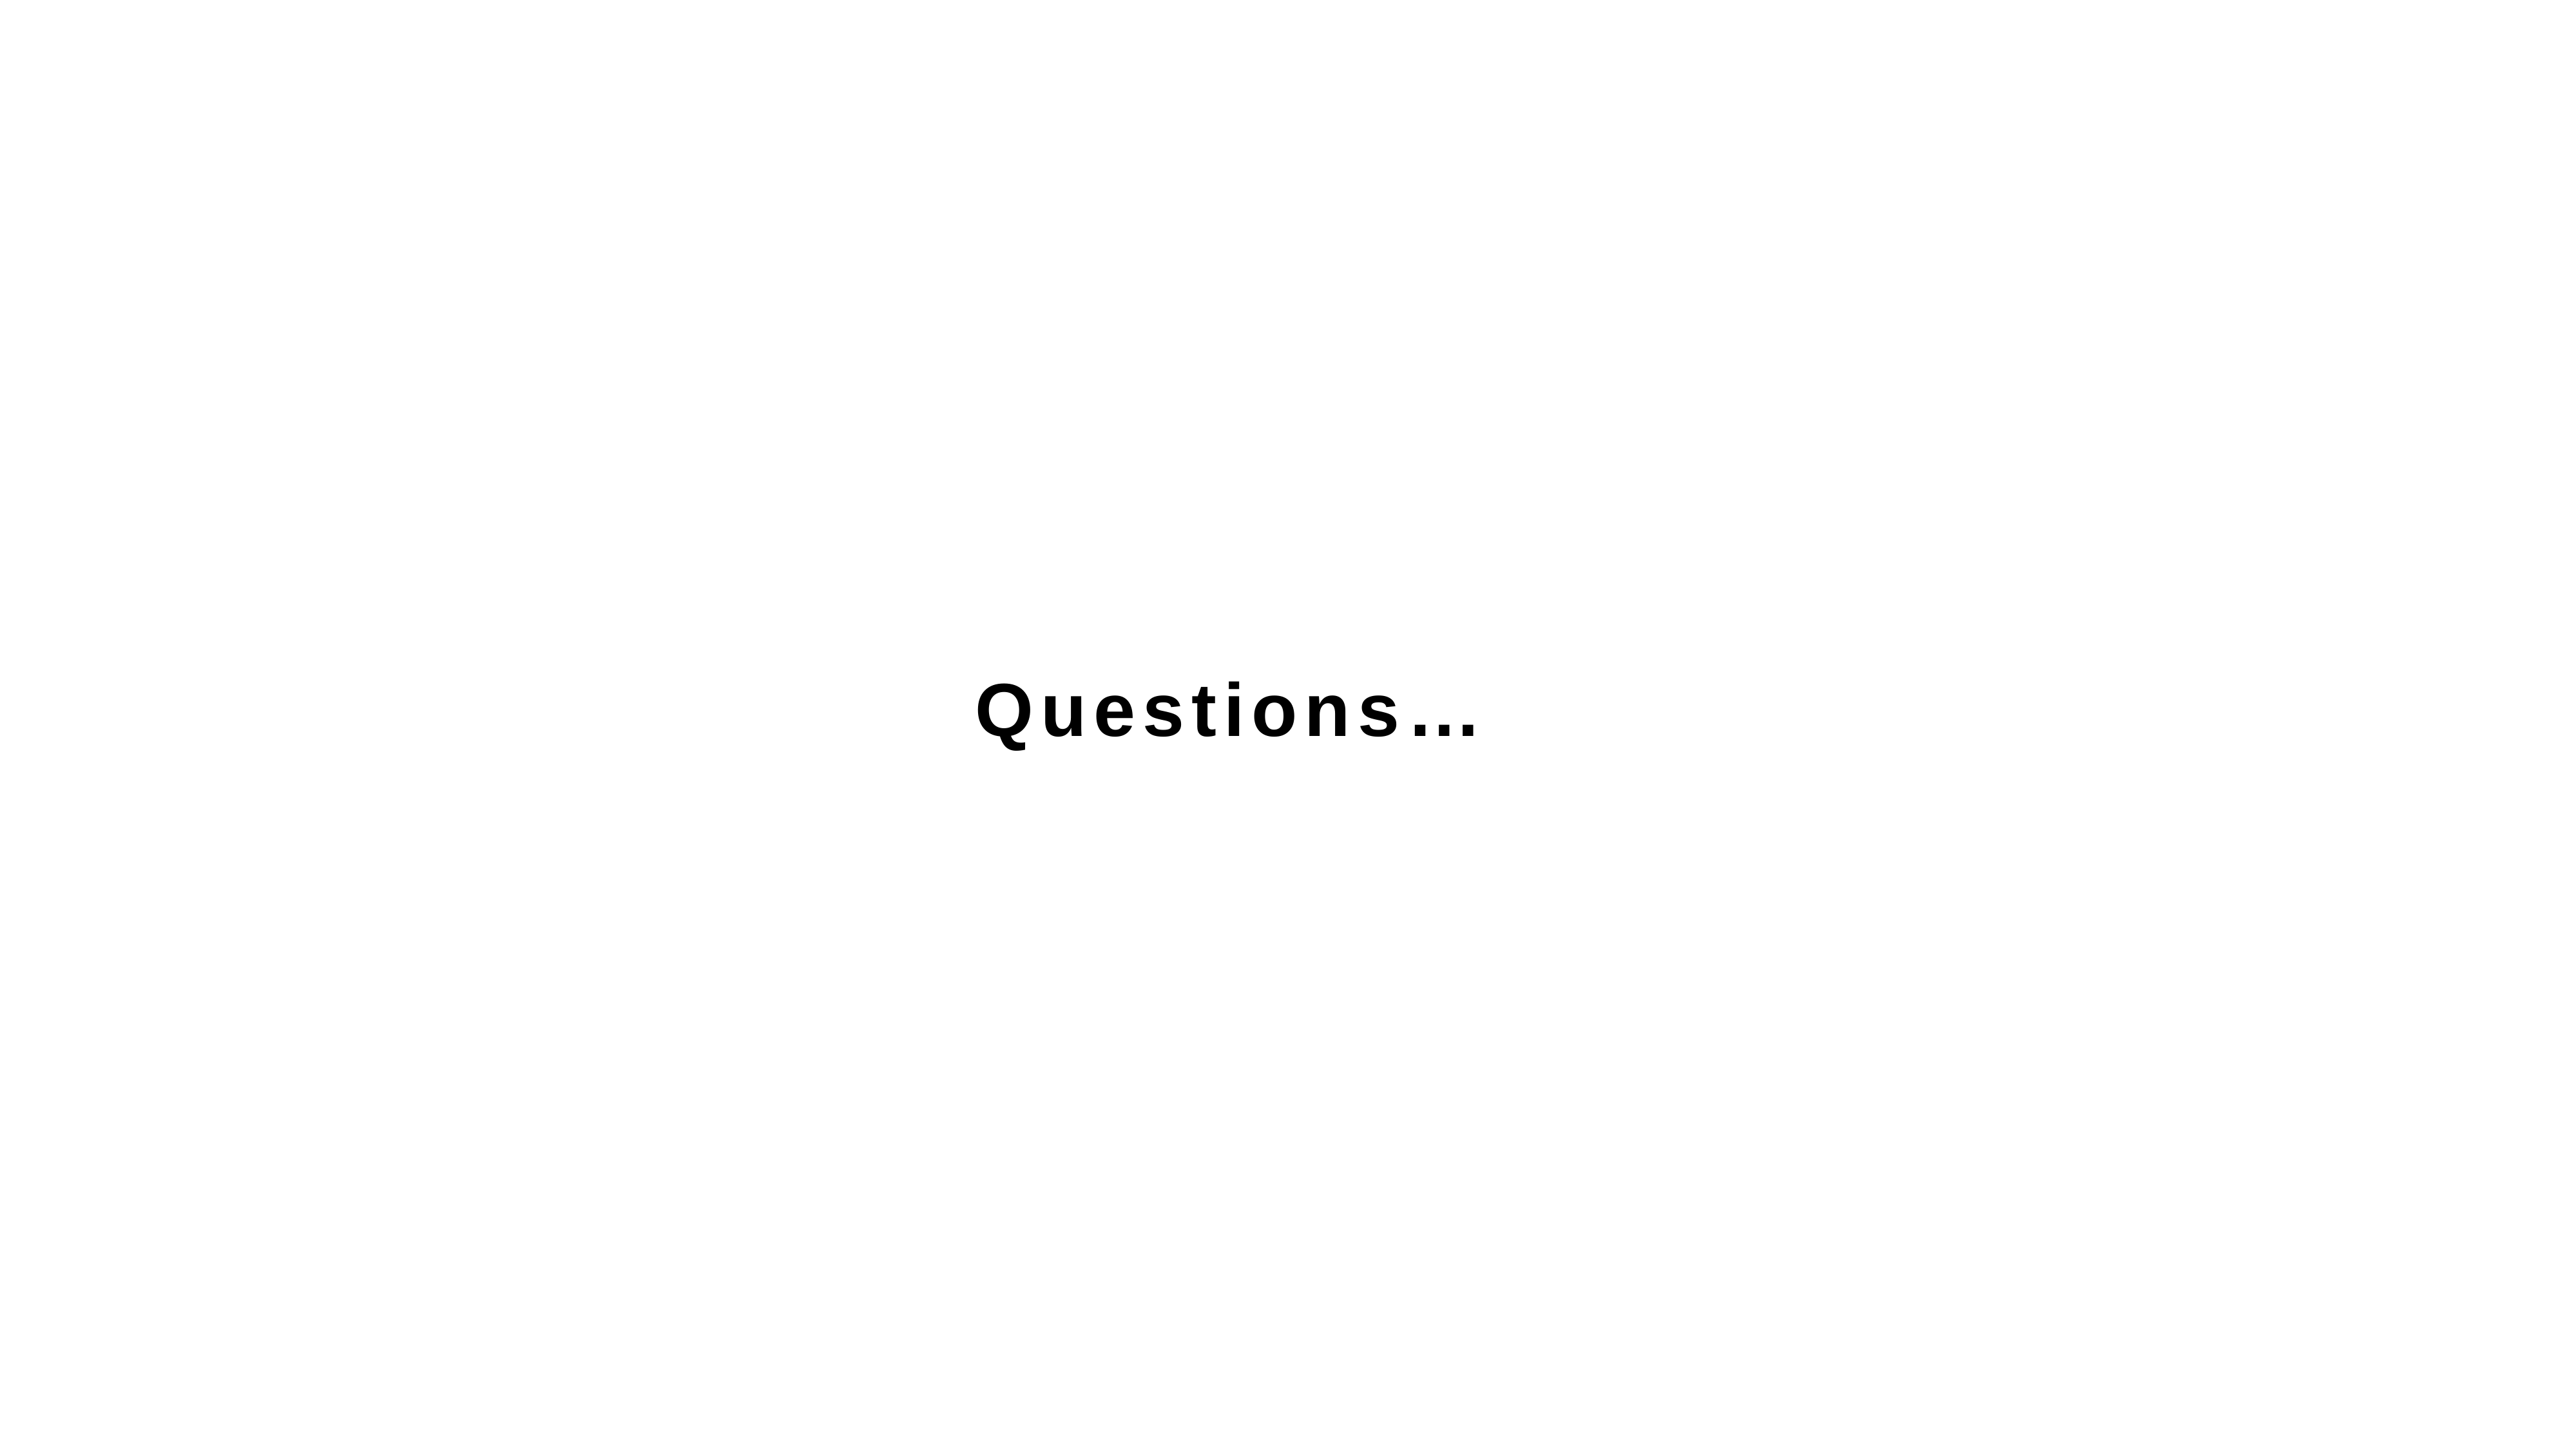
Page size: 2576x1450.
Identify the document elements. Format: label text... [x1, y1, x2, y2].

text_box Questions… [969, 655, 1488, 757]
